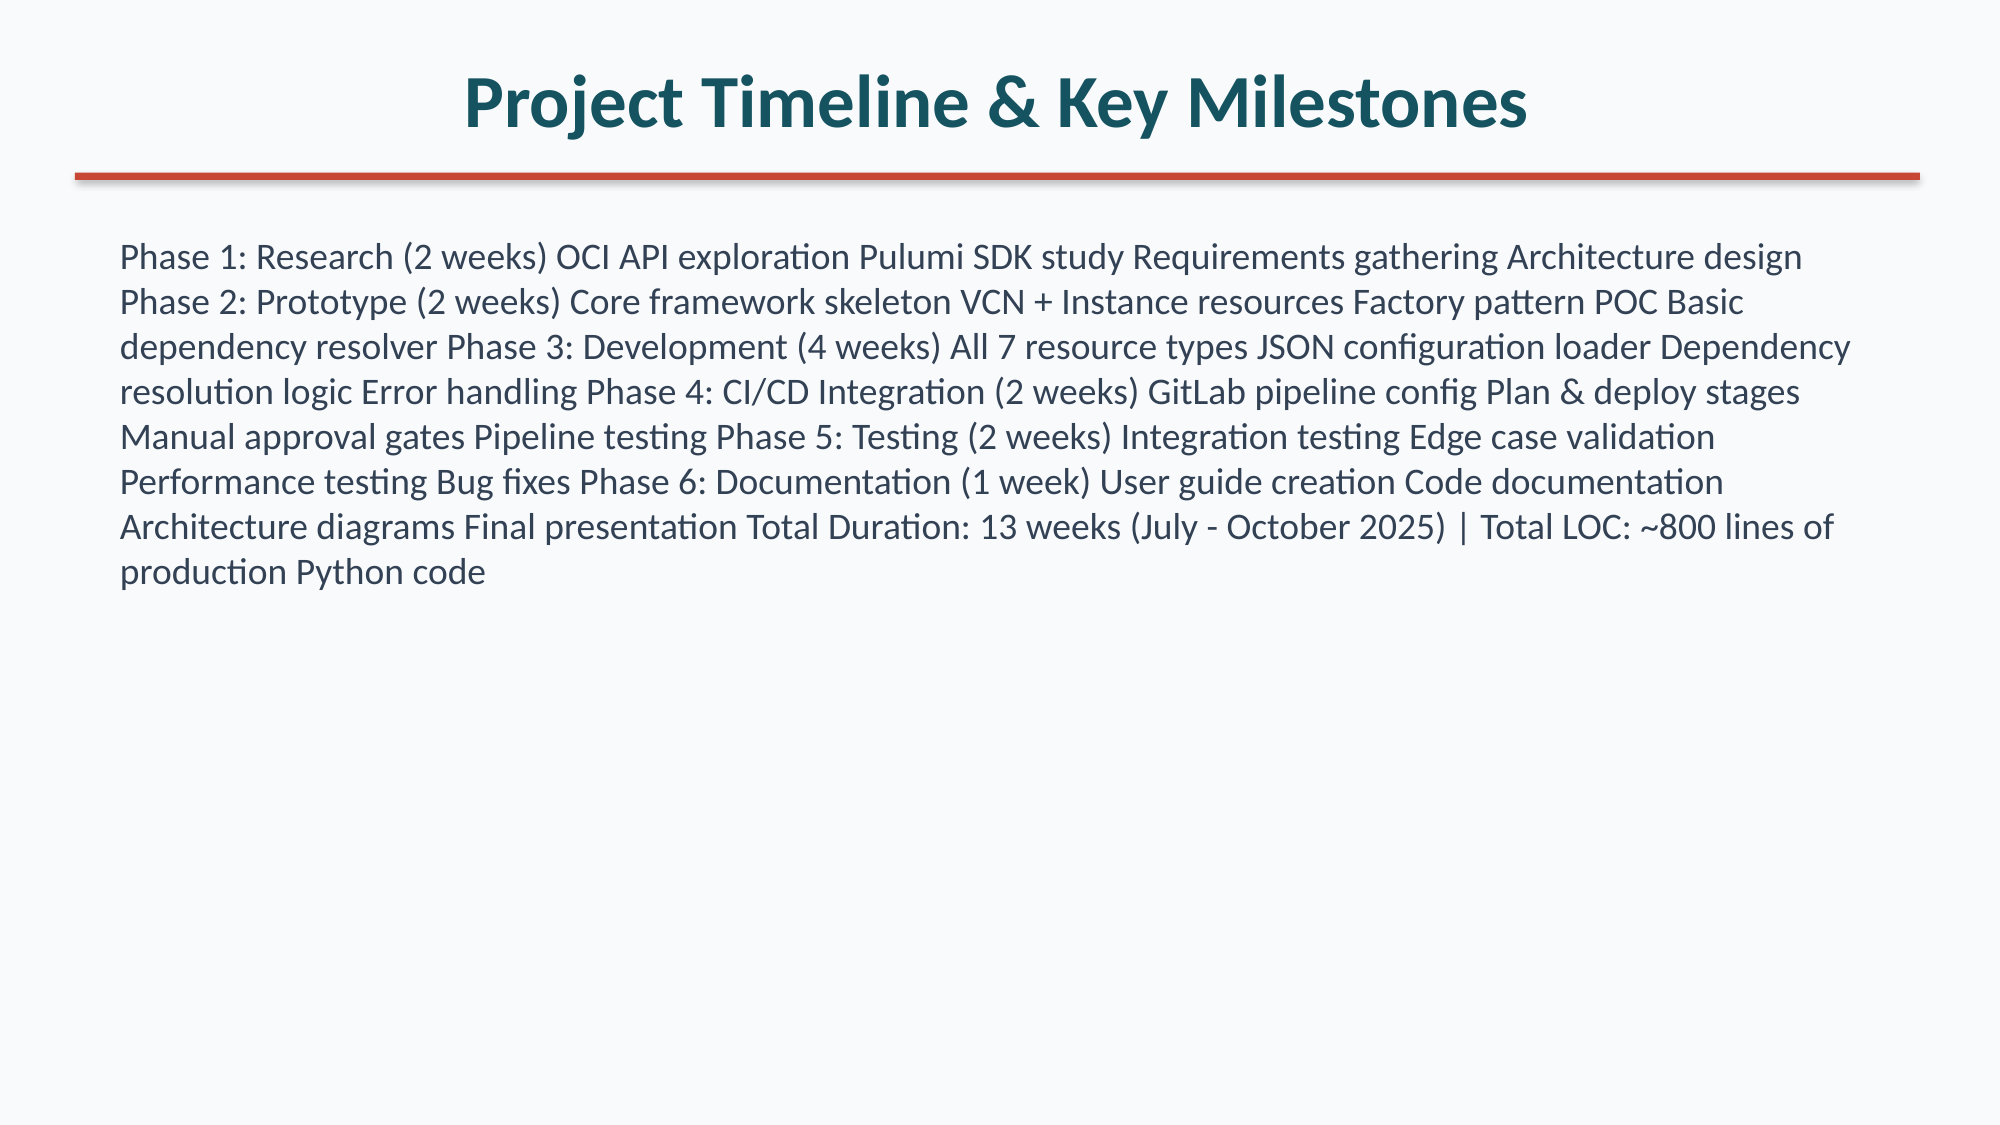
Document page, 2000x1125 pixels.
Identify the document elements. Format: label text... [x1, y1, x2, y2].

text_box Phase 1: Research (2 weeks) OCI API exploration Pulumi SDK study Requirements gathering Architecture design Phase 2: Prototype (2 weeks) Core framework skeleton VCN + Instance resources Factory pattern POC Basic dependency resolver Phase 3: Development (4 weeks) All 7 resource types JSON configuration loader Dependency resolution logic Error handling Phase 4: CI/CD Integration (2 weeks) GitLab pipeline config Plan & deploy stages Manual approval gates Pipeline testing Phase 5: Testing (2 weeks) Integration testing Edge case validation Performance testing Bug fixes Phase 6: Documentation (1 week) User guide creation Code documentation Architecture diagrams Final presentation Total Duration: 13 weeks (July - October 2025) | Total LOC: ~800 lines of production Python code [104, 224, 1890, 600]
text_box Project Timeline & Key Milestones [449, 44, 1546, 150]
text_box [74, 172, 1921, 181]
